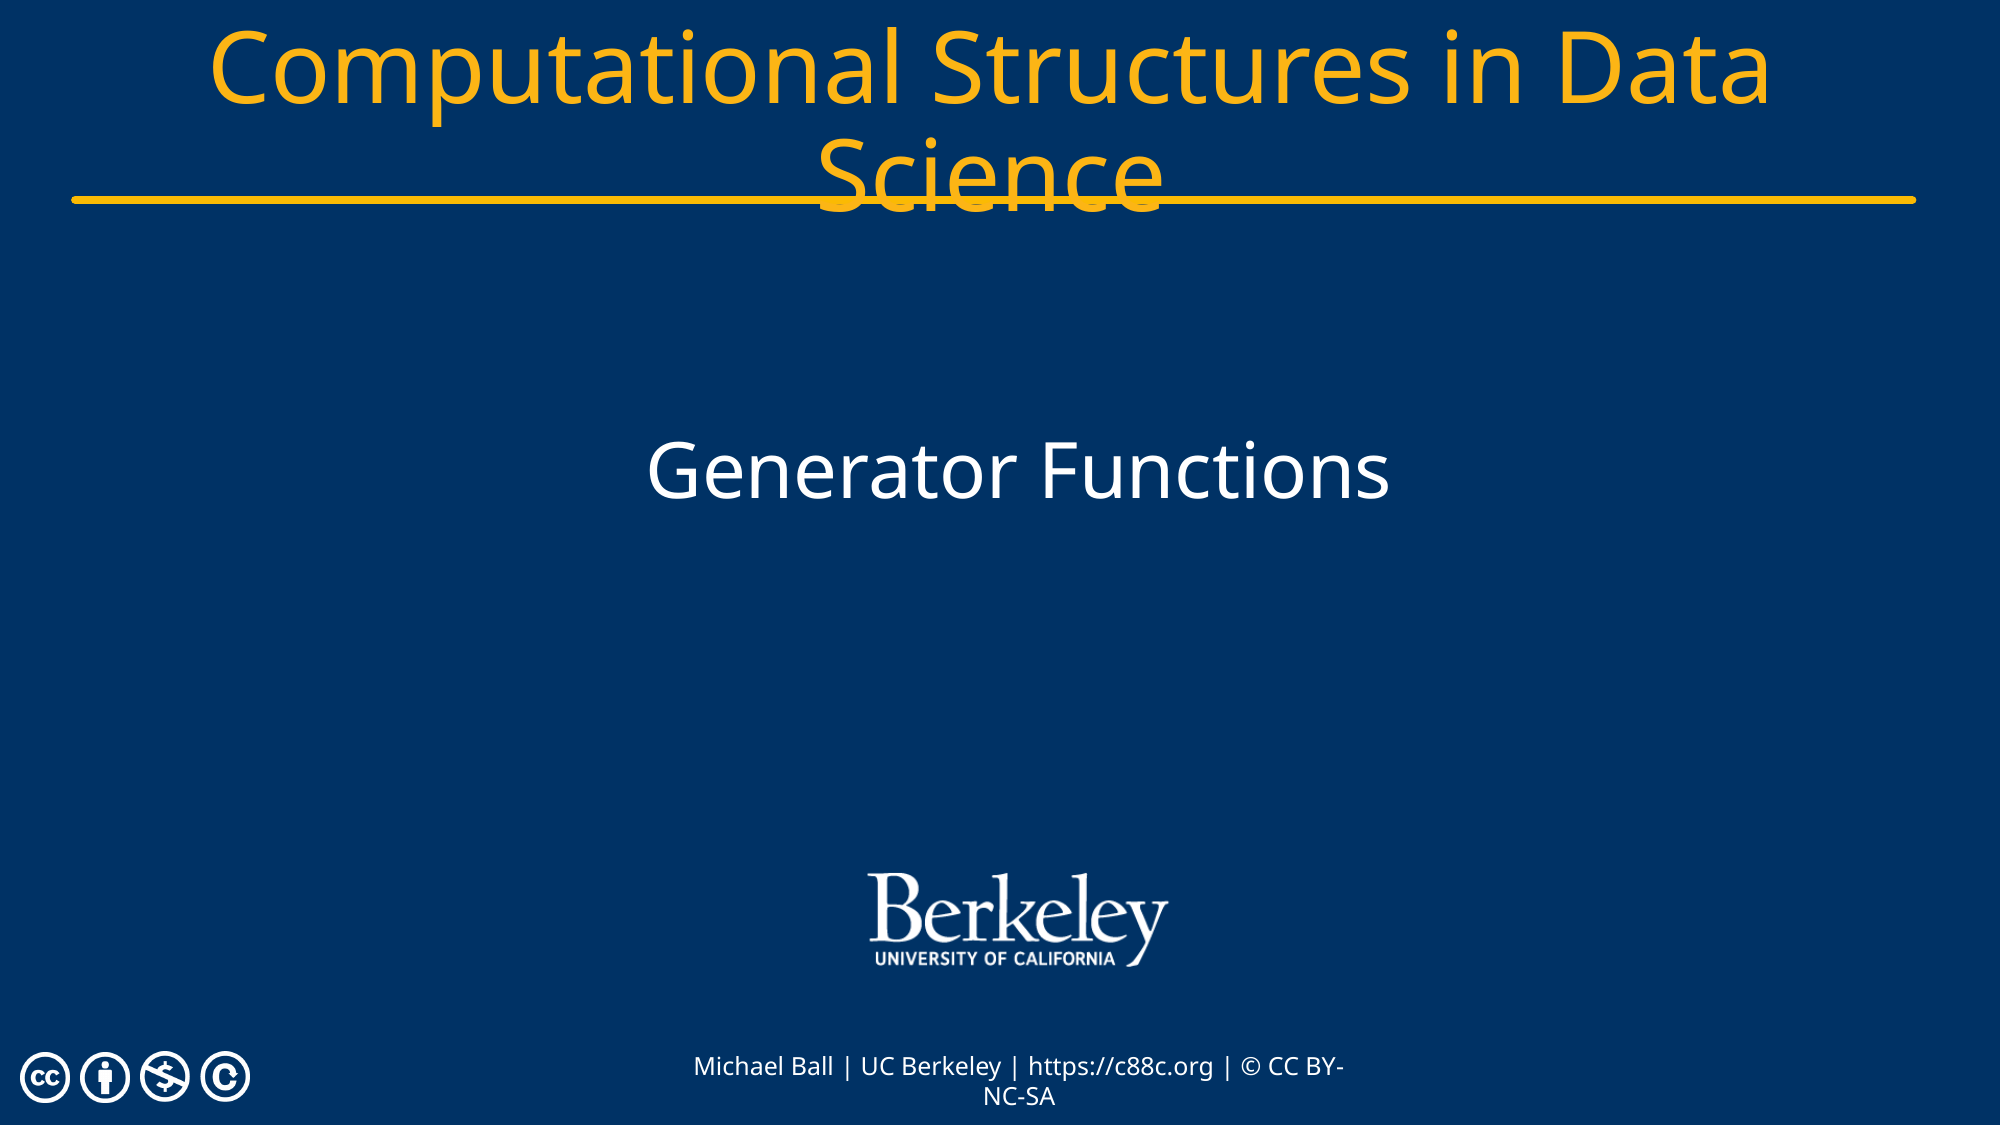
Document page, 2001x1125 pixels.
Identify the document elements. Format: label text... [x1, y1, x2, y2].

picture [20, 1052, 70, 1103]
picture [140, 1051, 190, 1102]
footer Michael Ball | UC Berkeley | https://c88c.org | © CC BY-NC-SA [662, 1059, 1376, 1102]
picture [854, 854, 1184, 987]
title Generator Functions [323, 351, 1715, 596]
picture [80, 1052, 130, 1103]
